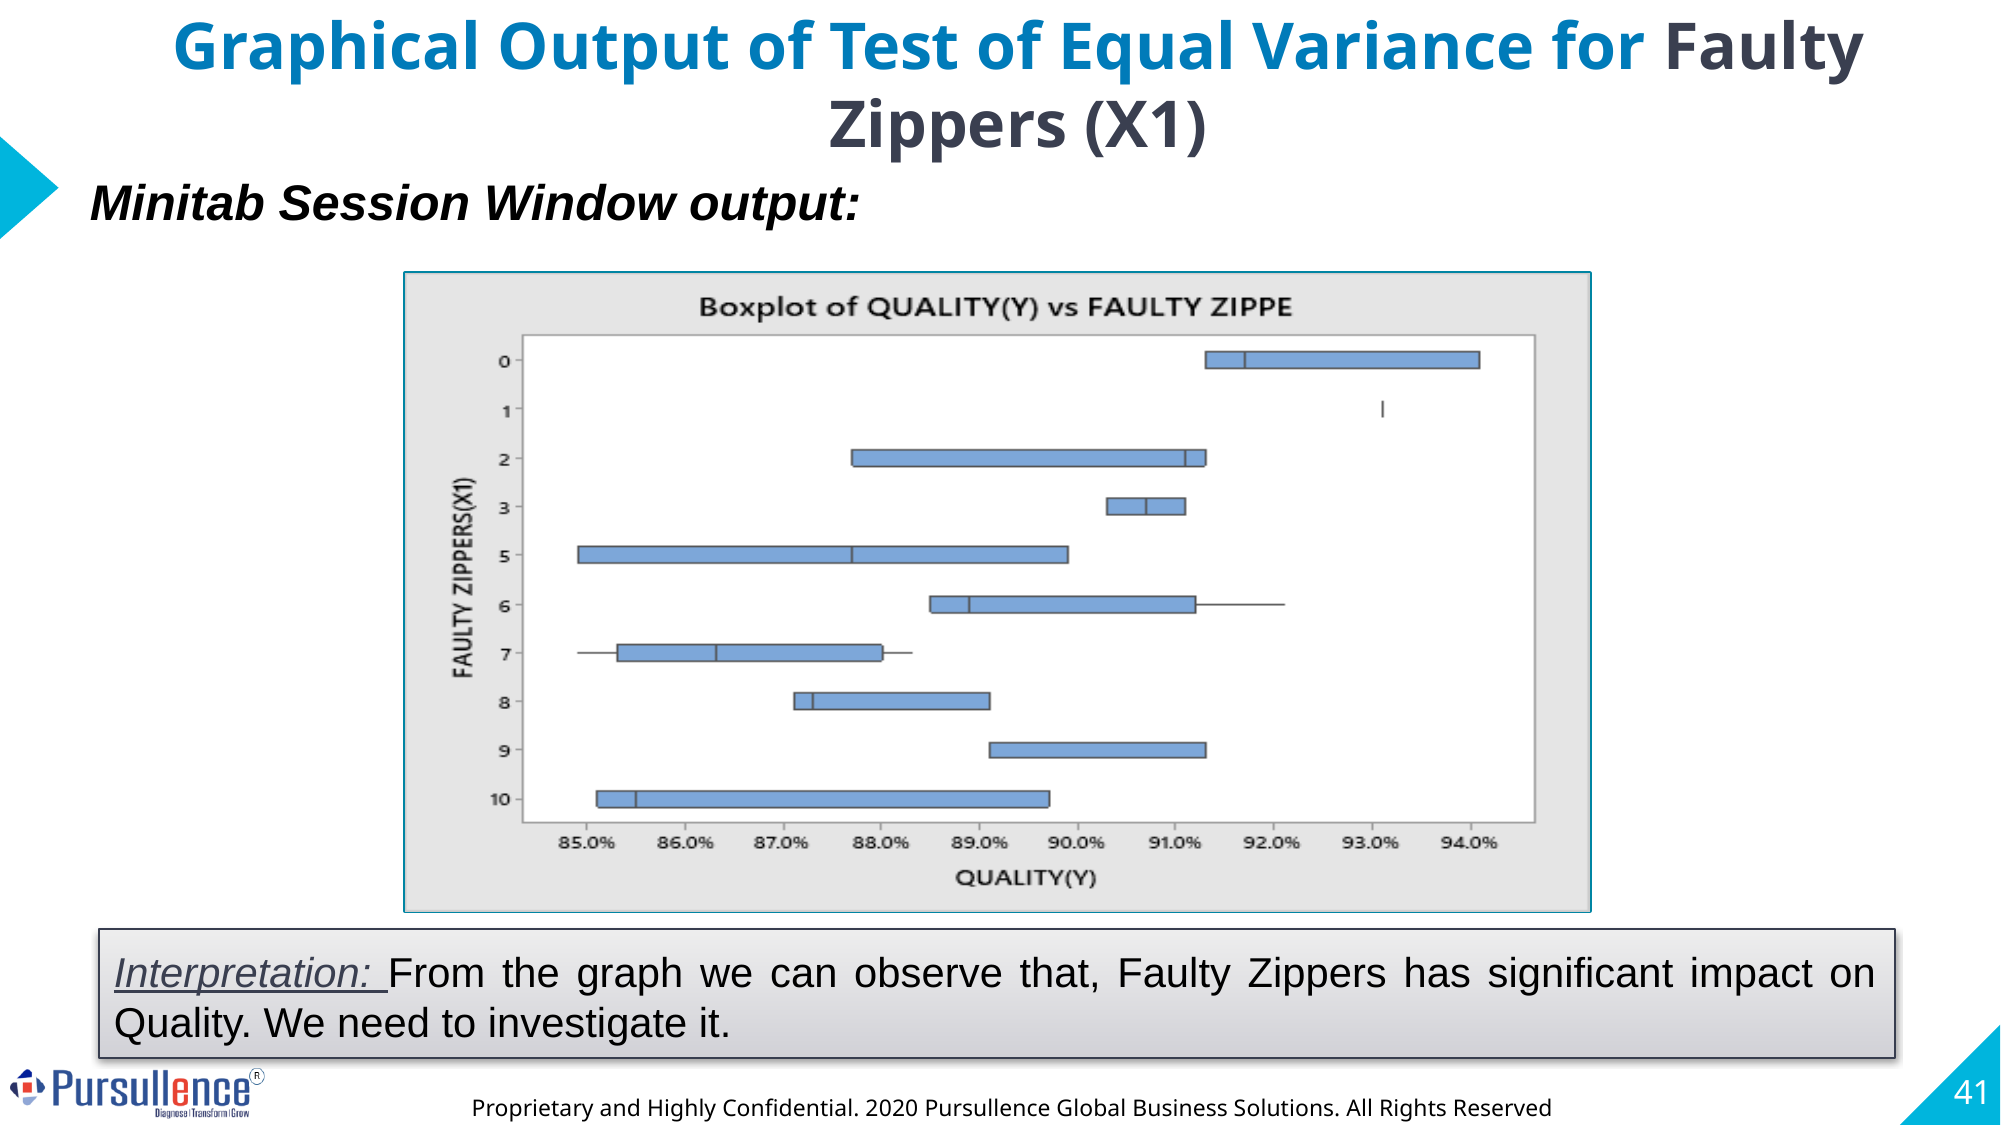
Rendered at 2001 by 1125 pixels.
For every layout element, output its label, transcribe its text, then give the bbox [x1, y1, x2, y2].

text_box Minitab Session Window output: [74, 163, 895, 238]
text_box [98, 928, 1896, 1059]
table_cell Wrong Gradation of Sizes(X5) [1892, 1014, 1903, 1067]
text_box Interpretation: From the graph we can observe that, Faulty Zippers has significant impact on Quality. We need to investigate it. [99, 938, 1892, 1125]
slide_number 41 [1892, 1014, 1992, 1117]
picture [0, 1061, 265, 1122]
text_box Graphical Output of Test of Equal Variance for Faulty Zippers (X1) [134, 30, 1904, 136]
picture [406, 274, 1589, 911]
